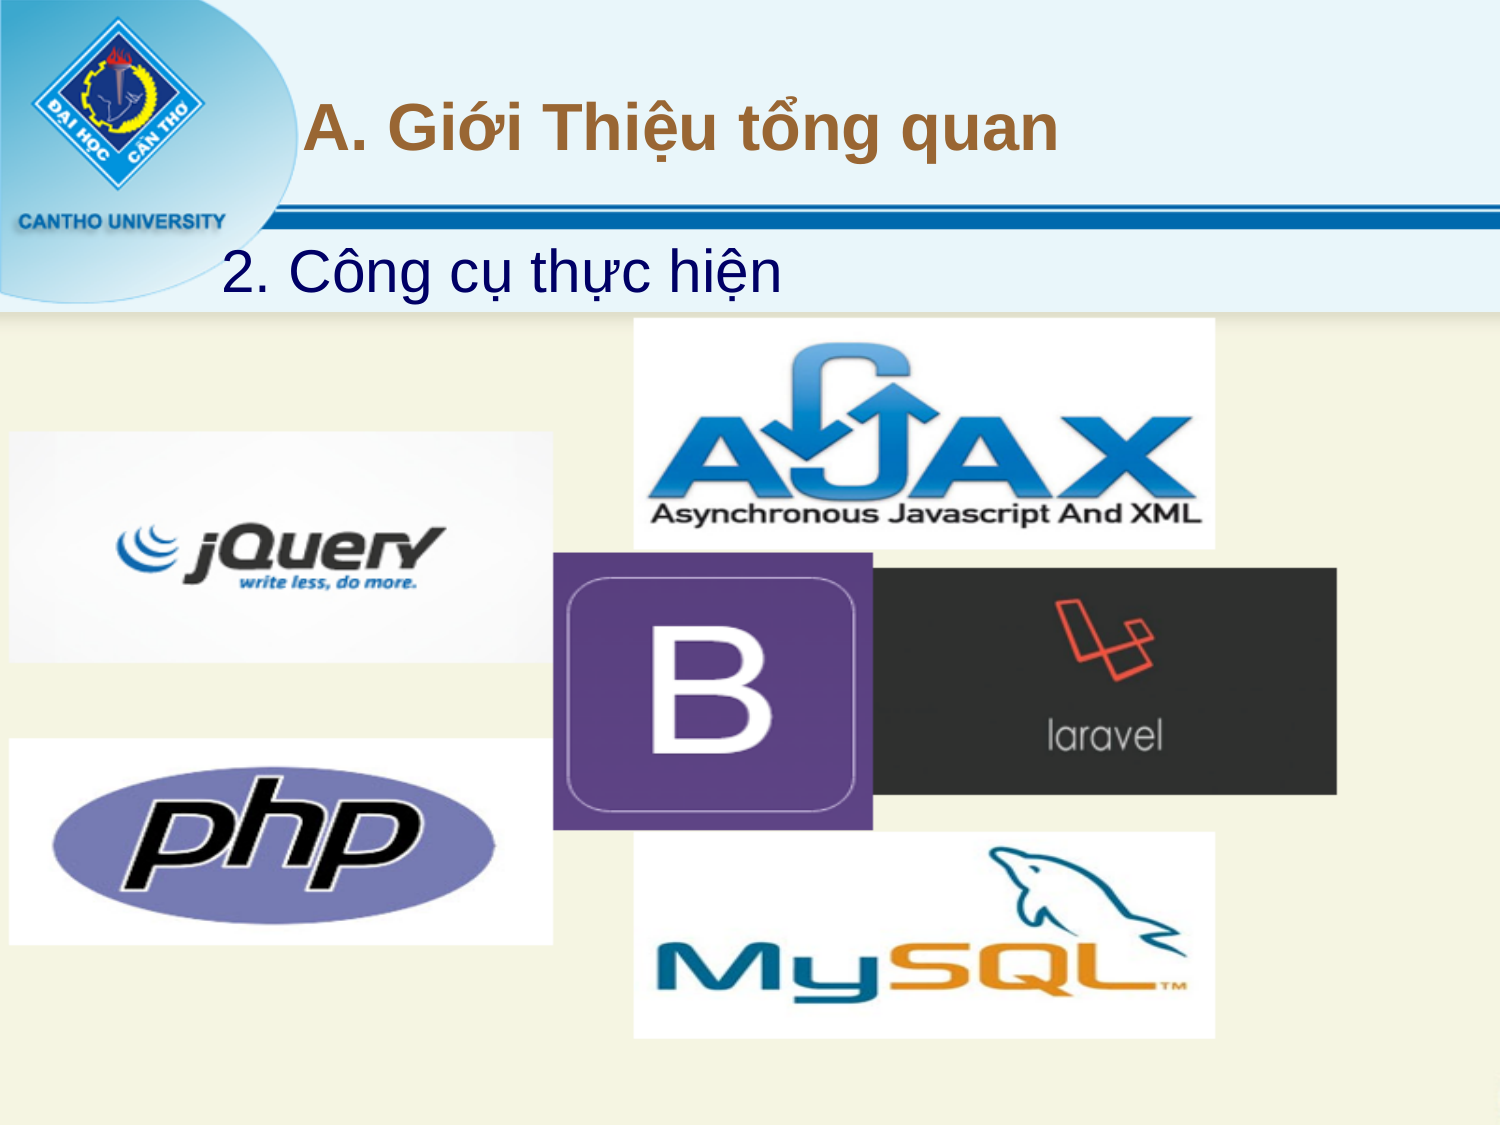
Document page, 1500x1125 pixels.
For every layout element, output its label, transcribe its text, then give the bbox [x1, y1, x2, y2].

title A. Giới Thiệu tổng quan [287, 46, 1450, 202]
text_box 2. Công cụ thực hiện [206, 224, 1500, 312]
picture [0, 0, 1500, 1125]
